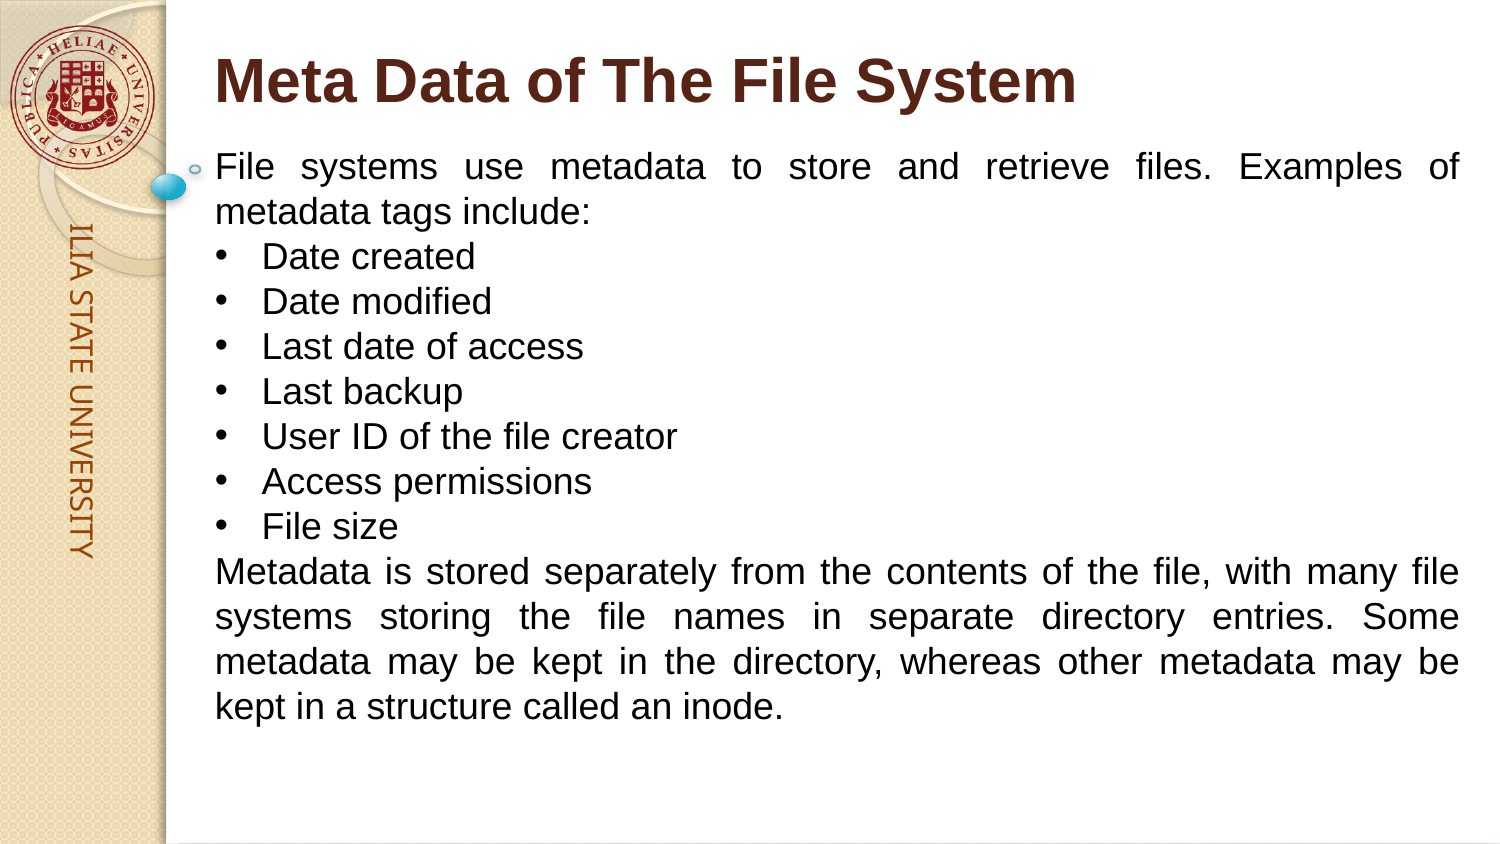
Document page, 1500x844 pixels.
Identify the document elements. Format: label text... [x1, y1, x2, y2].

text_box ILIA STATE UNIVERSITY [56, 209, 110, 825]
title Meta Data of The File System [200, 9, 1415, 122]
text_box File systems use metadata to store and retrieve files. Examples of metadata tags include: Date created Date modified Last date of access Last backup User ID of the file creator Access permissions File size Metadata is stored separately from the contents of the file, with many file systems storing the file names in separate directory entries. Some metadata may be kept in the directory, whereas other metadata may be kept in a structure called an inode. [199, 134, 1475, 734]
picture [8, 22, 157, 173]
